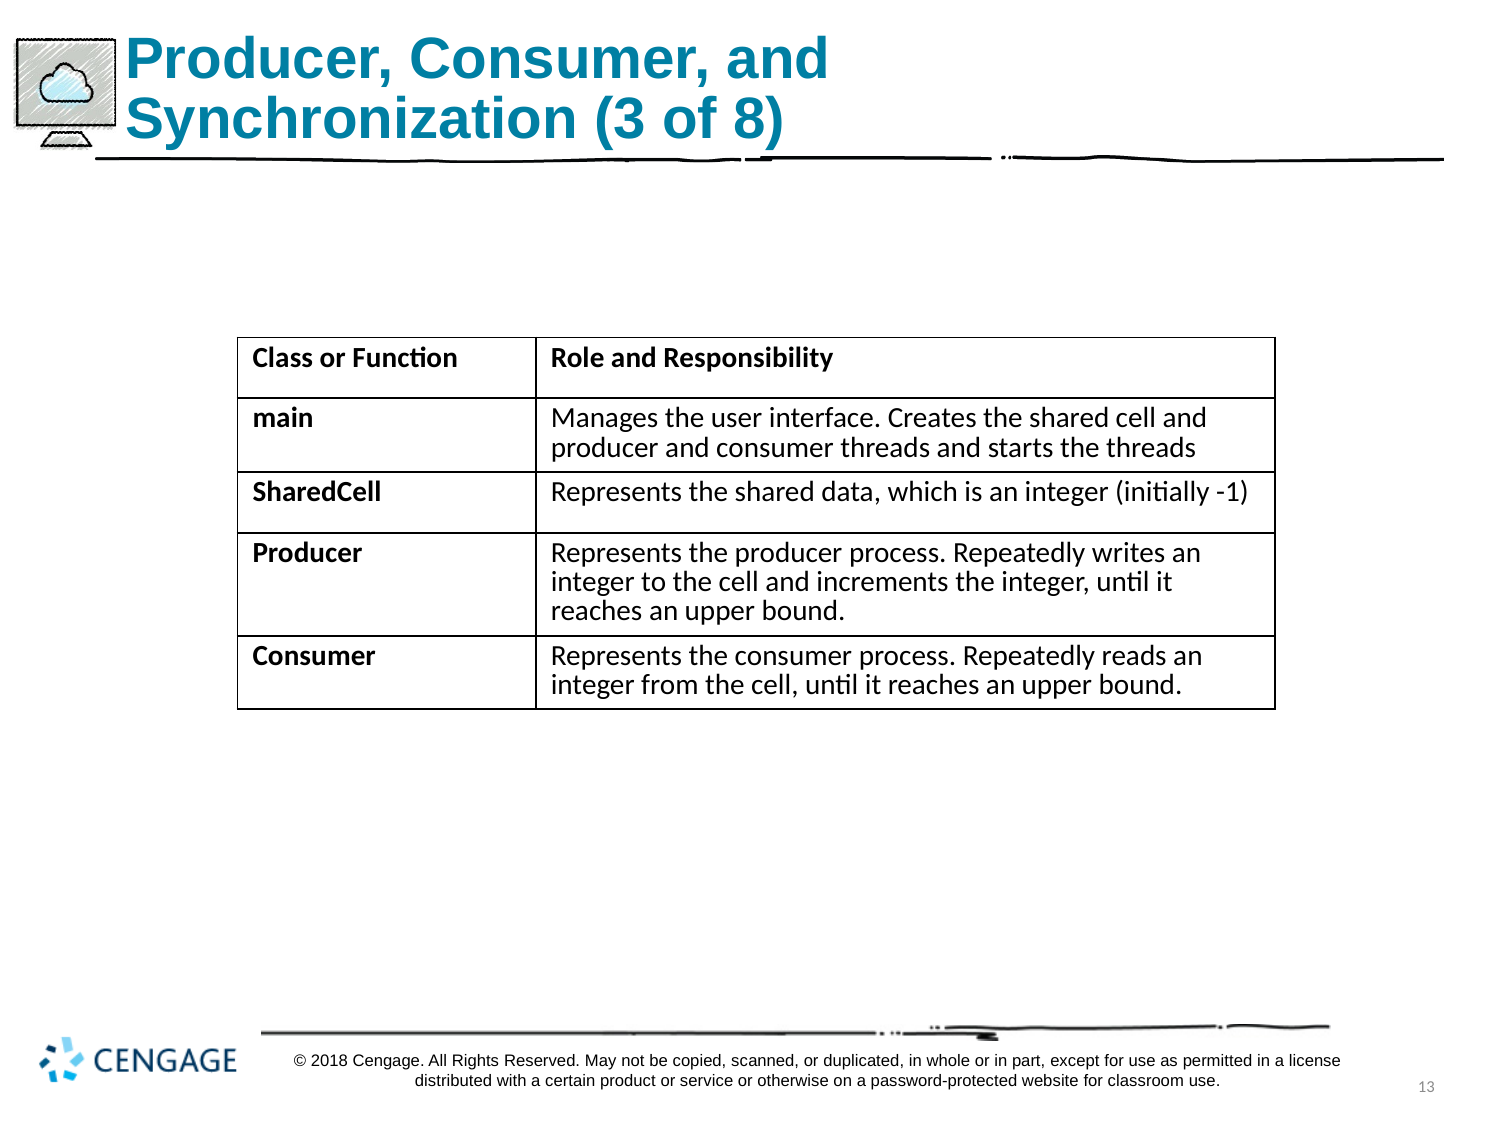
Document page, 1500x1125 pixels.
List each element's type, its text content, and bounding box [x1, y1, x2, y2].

table_cell Manages the user interface. Creates the shared cell and producer and consumer threads and starts the threads [537, 399, 1274, 471]
picture [19, 1023, 249, 1095]
table_cell Producer [238, 534, 535, 635]
table_cell Consumer [238, 637, 535, 708]
picture [261, 1024, 1331, 1041]
title Producer, Consumer, and Synchronization (3 of 8) [125, 30, 1125, 152]
table_header Role and Responsibility [537, 338, 1274, 397]
table_header Class or Function [238, 338, 535, 397]
table_cell Represents the shared data, which is an integer (initially -1) [537, 473, 1274, 532]
picture [13, 36, 117, 151]
table_cell main [238, 399, 535, 471]
footer © 2018 Cengage. All Rights Reserved. May not be copied, scanned, or duplicated, in whole or in part, except for use as permitted in a license distributed with a certain product or service or otherwise on a password-protected website for classroom use. [262, 1050, 1375, 1091]
table_cell Represents the consumer process. Repeatedly reads an integer from the cell, until it reaches an upper bound. [537, 637, 1274, 708]
table_cell SharedCell [238, 473, 535, 532]
picture [95, 155, 1444, 163]
table_cell Represents the producer process. Repeatedly writes an integer to the cell and increments the integer, until it reaches an upper bound. [537, 534, 1274, 635]
